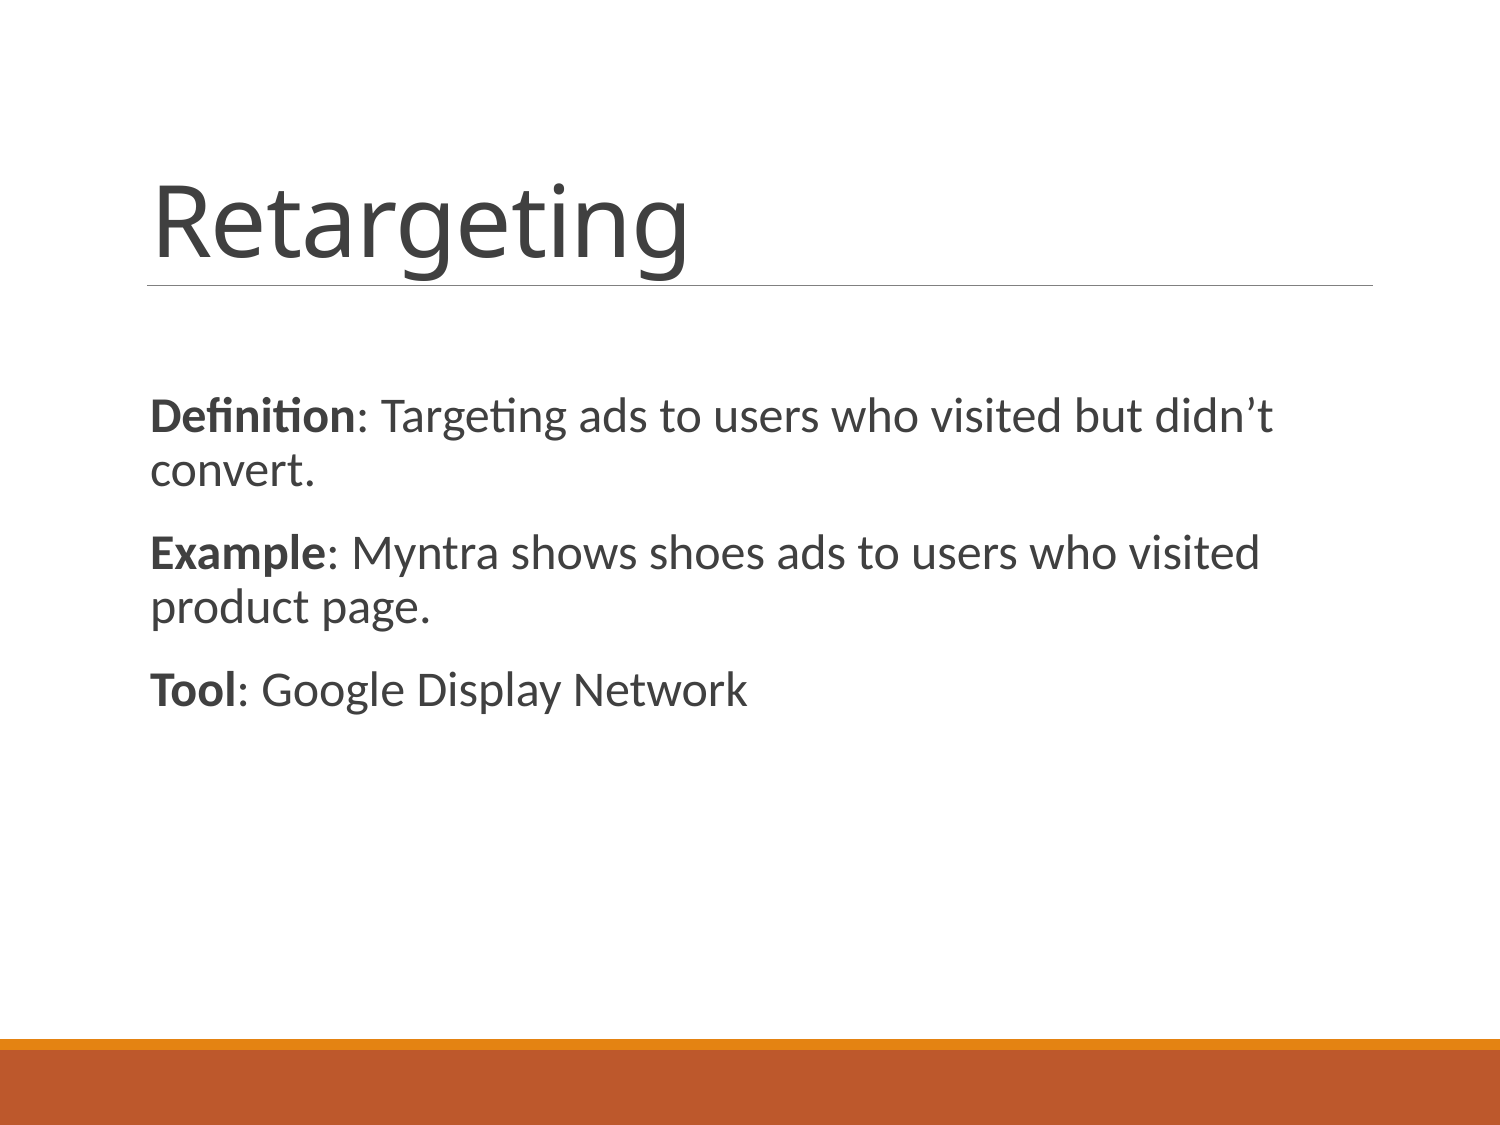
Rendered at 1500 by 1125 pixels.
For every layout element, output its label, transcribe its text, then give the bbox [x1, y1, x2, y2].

title Retargeting [135, 47, 1373, 285]
list Definition: Targeting ads to users who visited but didn’t convert. Example: Myntra shows shoes ads to users who visited product page. Tool: Google Display Network [135, 302, 1373, 963]
